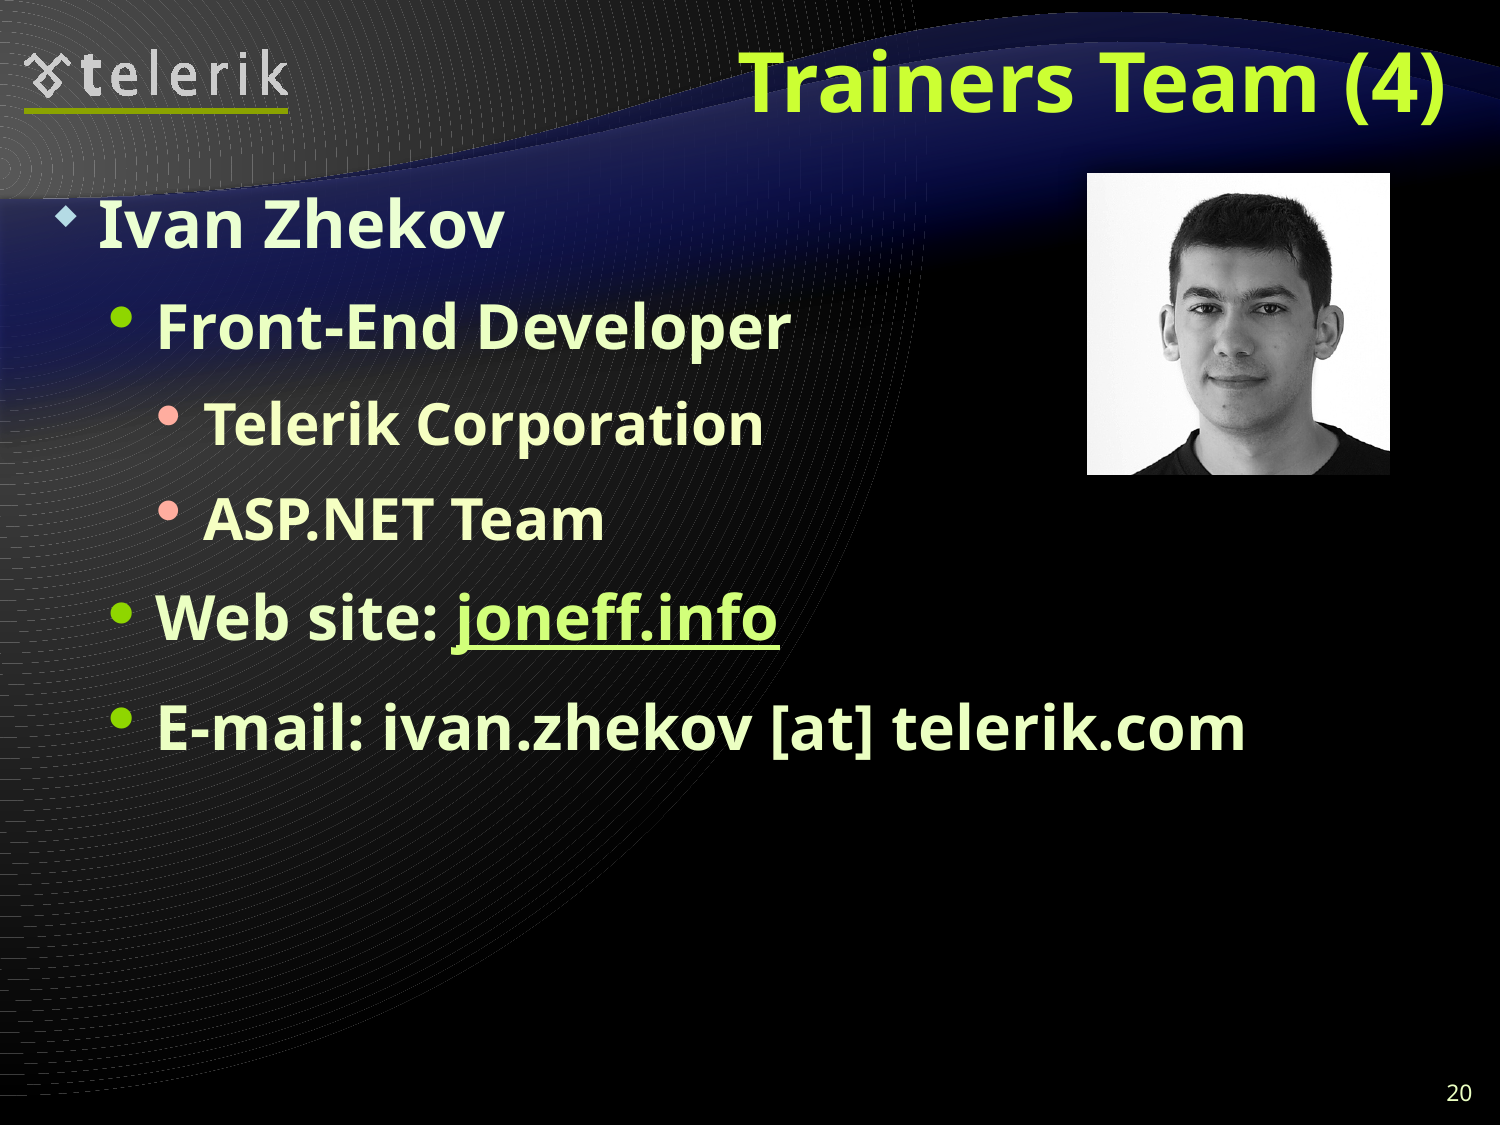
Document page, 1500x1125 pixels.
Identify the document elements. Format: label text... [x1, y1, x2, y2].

title Trainers Team (4) [300, 12, 1463, 163]
picture [24, 49, 288, 114]
slide_number 20 [1412, 1074, 1488, 1113]
picture [1087, 173, 1390, 476]
list Ivan Zhekov Front-End Developer Telerik Corporation ASP.NET Team [37, 174, 1100, 570]
text_box Web site: joneff.info E-mail: ivan.zhekov [at] telerik.com [37, 570, 1450, 771]
